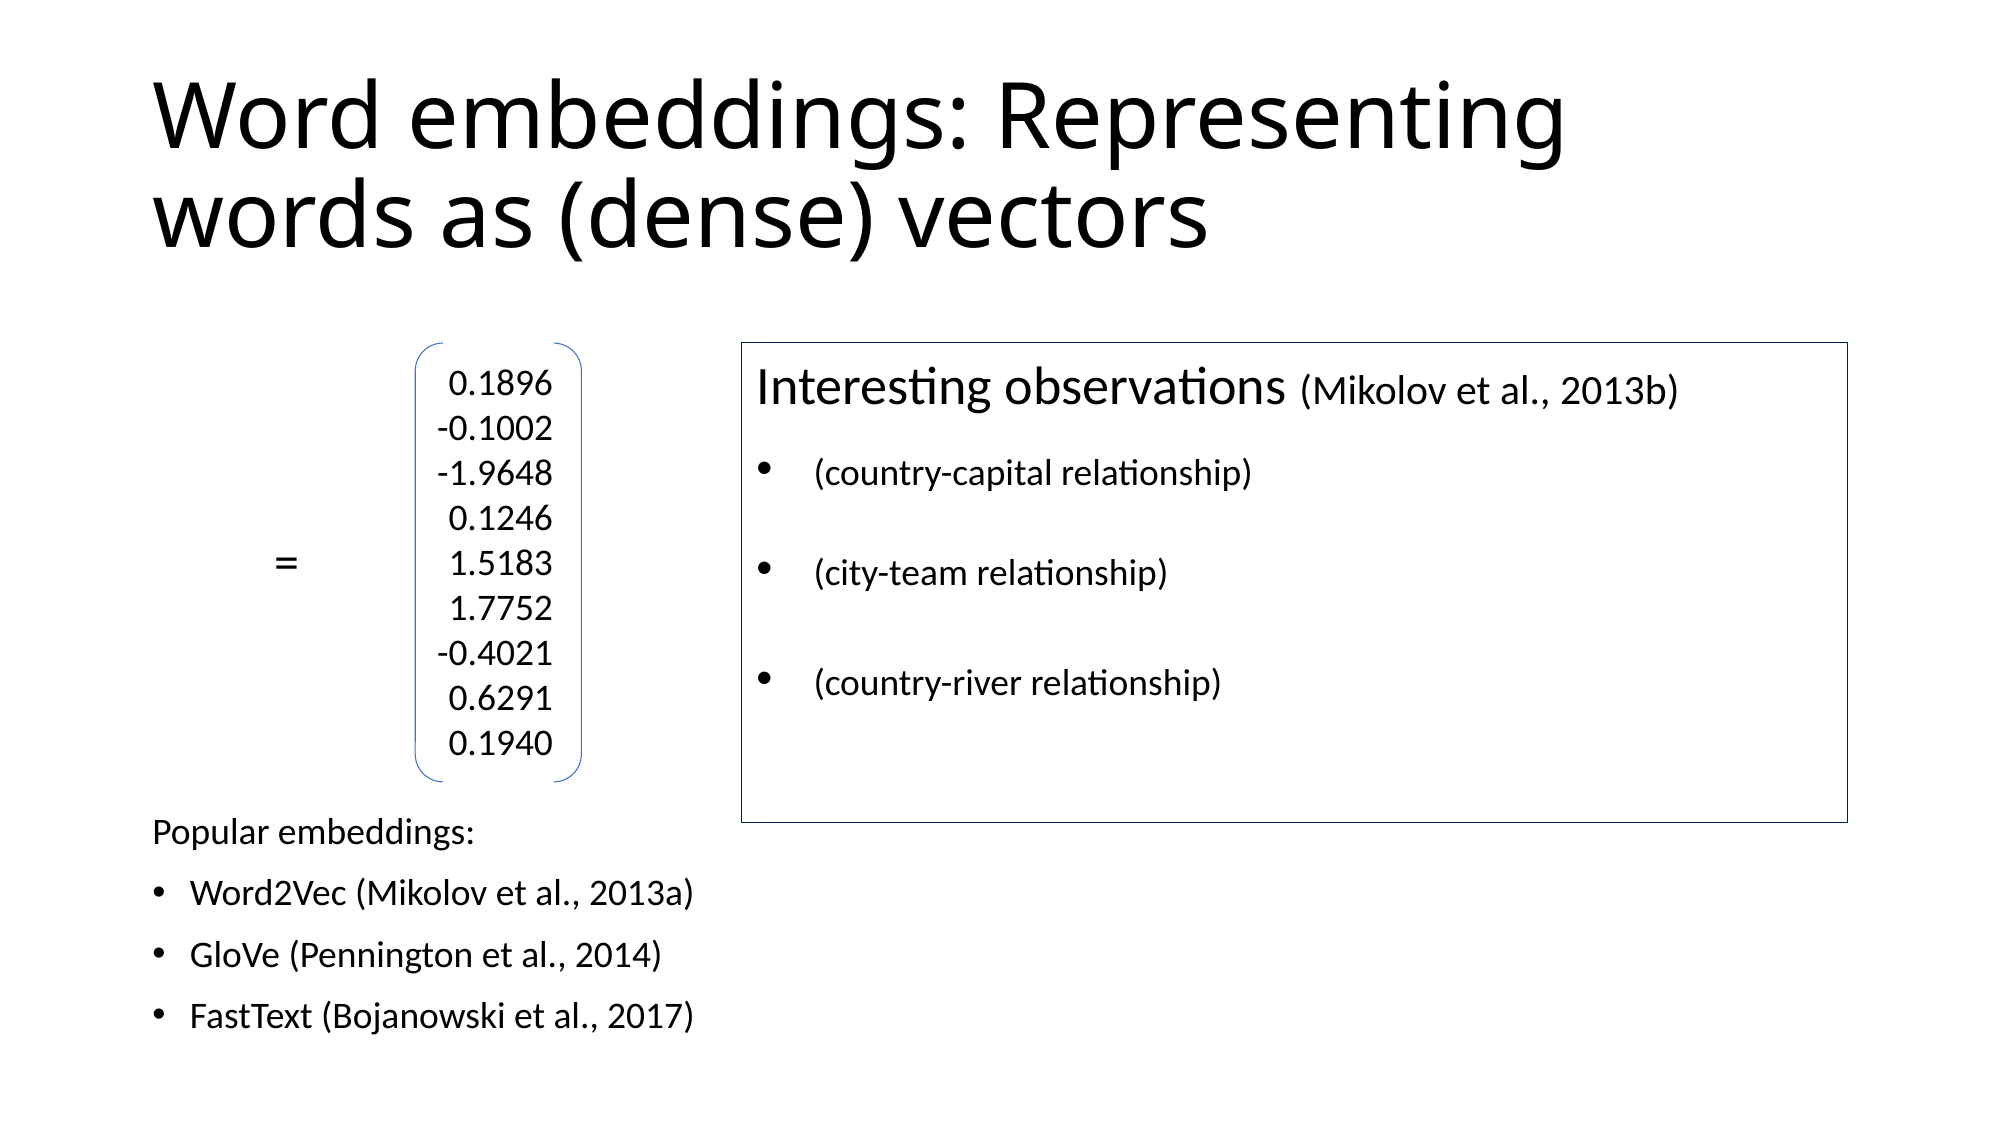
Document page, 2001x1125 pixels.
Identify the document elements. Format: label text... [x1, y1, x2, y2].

text_box 0.1896 -0.1002 -1.9648 0.1246 1.5183 1.7752 -0.4021 0.6291 0.1940 [422, 350, 568, 771]
text_box [414, 342, 582, 783]
list Popular embeddings: Word2Vec (Mikolov et al., 2013a) GloVe (Pennington et al., 2014) FastText (Bojanowski et al., 2017) [137, 804, 763, 1066]
title Word embeddings: Representing words as (dense) vectors [137, 59, 1863, 278]
